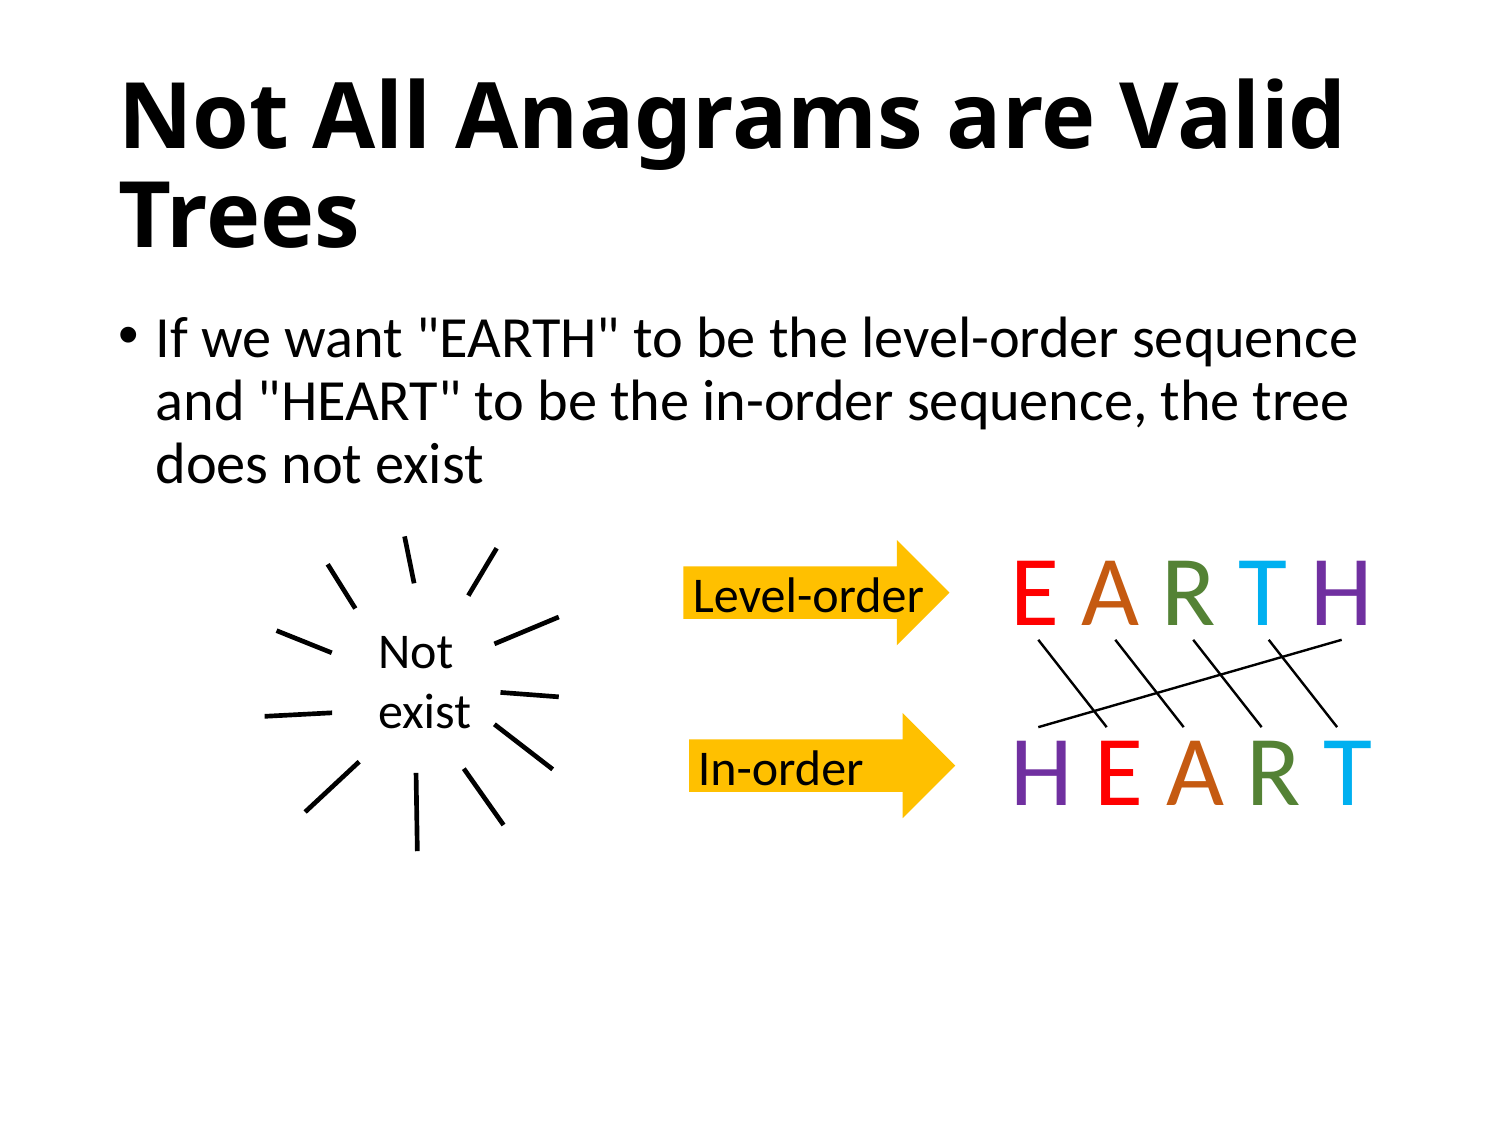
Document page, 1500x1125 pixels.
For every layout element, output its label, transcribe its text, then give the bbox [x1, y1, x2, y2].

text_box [468, 548, 497, 596]
text_box [879, 710, 949, 821]
picture [949, 501, 1433, 893]
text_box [463, 768, 504, 825]
title Not All Anagrams are Valid Trees [103, 59, 1397, 278]
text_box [500, 692, 559, 697]
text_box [494, 724, 553, 770]
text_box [404, 536, 415, 584]
text_box Not exist [363, 610, 529, 746]
text_box Level-order [678, 554, 940, 630]
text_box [327, 564, 356, 609]
list If we want "EARTH" to be the level-order sequence and "HEART" to be the in-order sequence, the tree does not exist [103, 299, 1397, 1014]
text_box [494, 617, 559, 644]
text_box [276, 630, 332, 653]
text_box In-order [683, 727, 879, 803]
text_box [305, 761, 360, 812]
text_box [264, 712, 333, 717]
